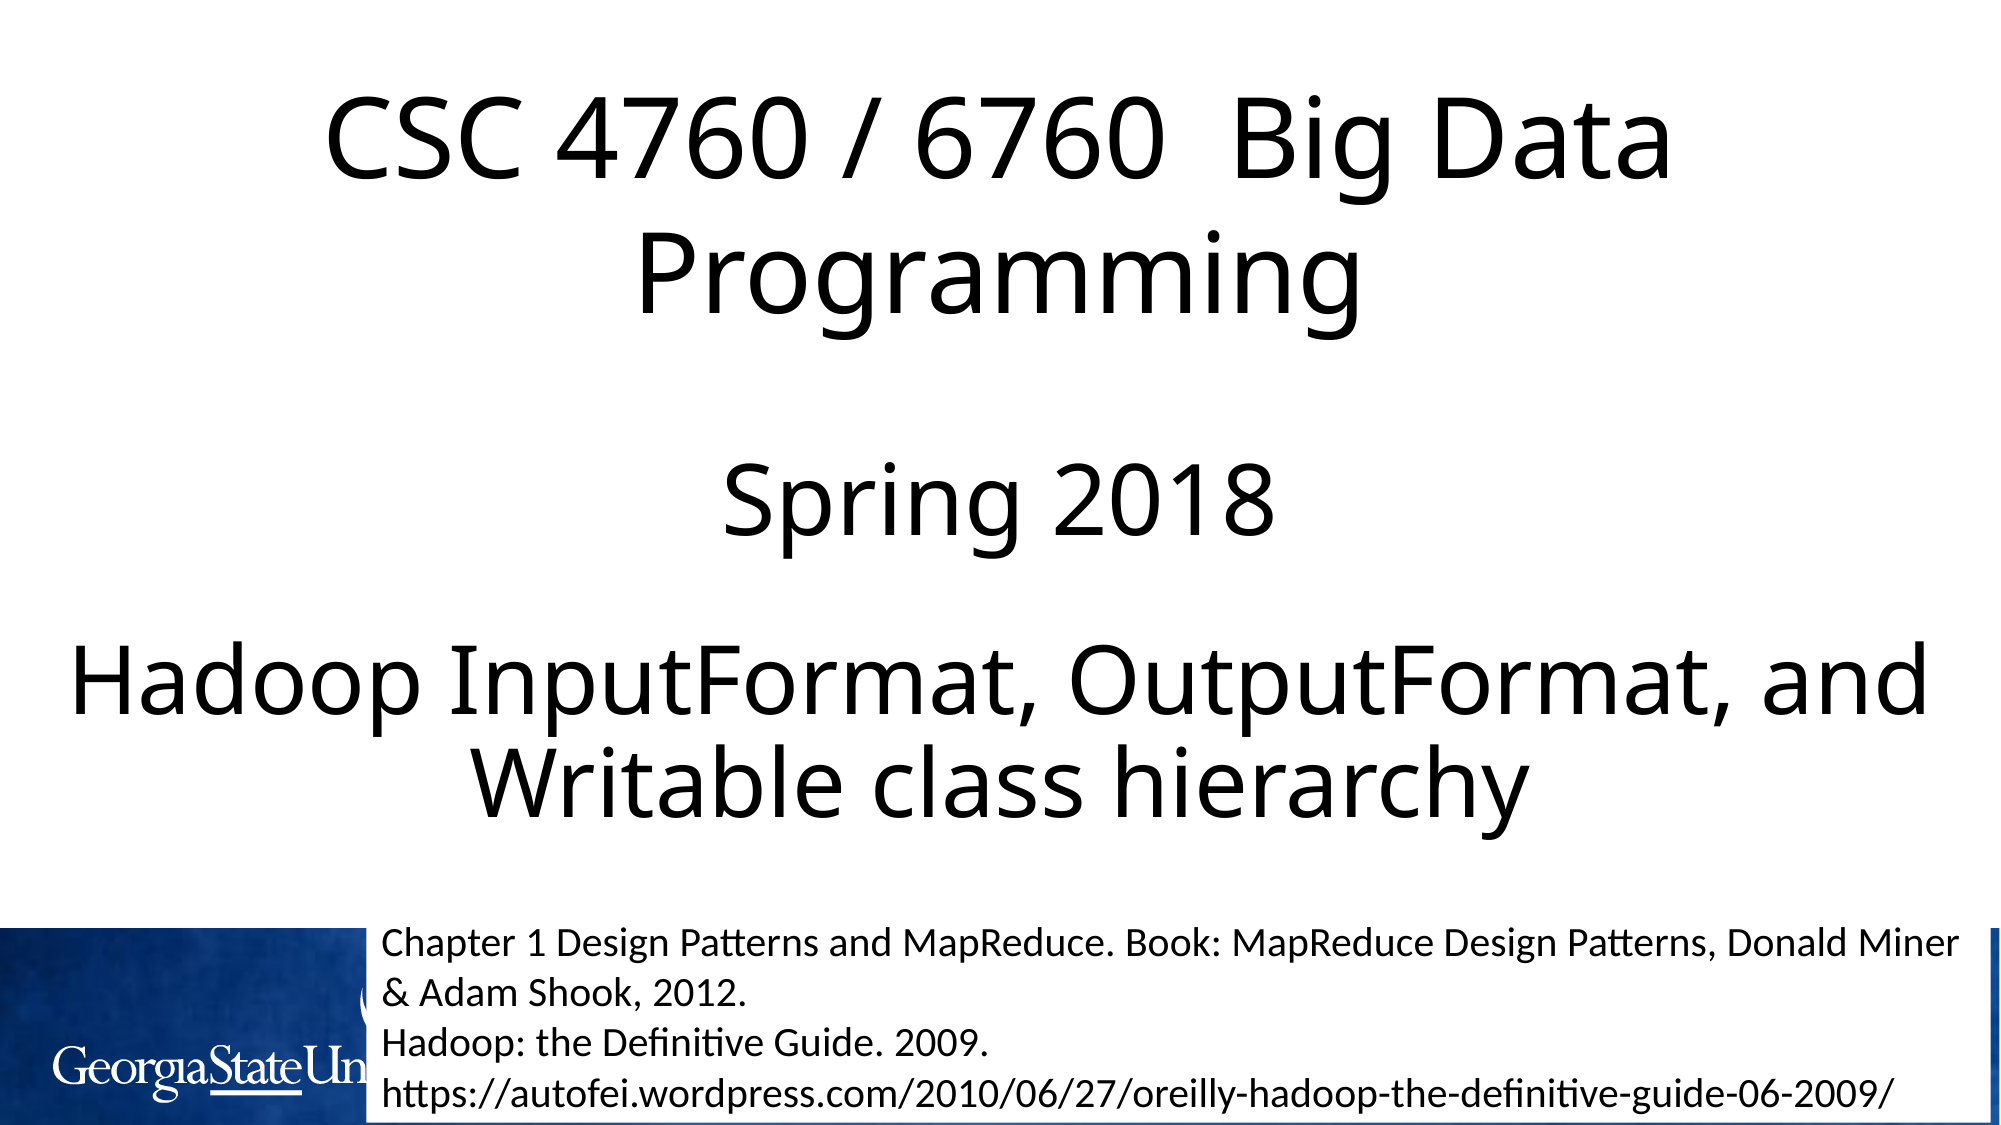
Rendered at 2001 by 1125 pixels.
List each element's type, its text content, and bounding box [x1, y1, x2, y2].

title Hadoop InputFormat, OutputFormat, and Writable class hierarchy [25, 621, 1975, 846]
picture [0, 928, 2000, 1125]
text_box CSC 4760 / 6760 Big Data Programming [66, 202, 1934, 344]
text_box Spring 2018 [692, 402, 1308, 563]
text_box Chapter 1 Design Patterns and MapReduce. Book: MapReduce Design Patterns, Donald Miner & Adam Shook, 2012. Hadoop: the Definitive Guide. 2009. https://autofei.wordpress.com/2010/06/27/oreilly-hadoop-the-definitive-guide-06-2009/ [366, 907, 1991, 1123]
